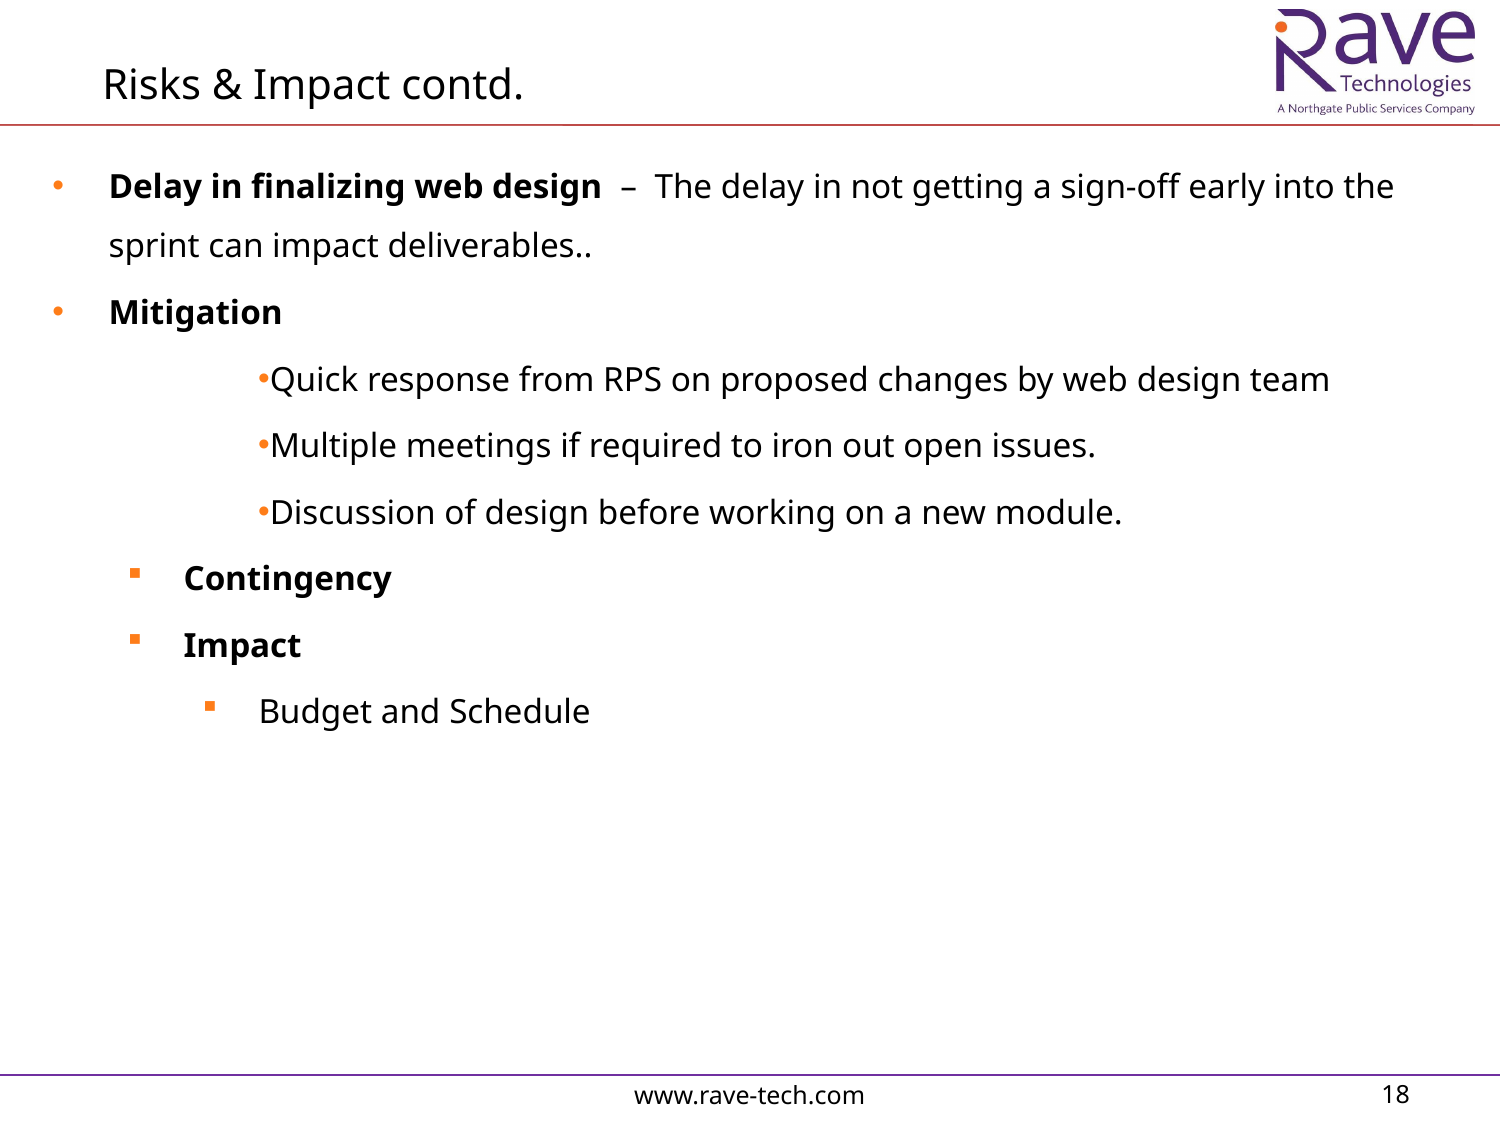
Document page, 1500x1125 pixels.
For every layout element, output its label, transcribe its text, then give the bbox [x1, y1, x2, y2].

picture [1275, 9, 1475, 115]
slide_number 18 [1074, 1065, 1425, 1125]
text_box Delay in finalizing web design – The delay in not getting a sign-off early into the sprint can impact deliverables.. Mitigation Quick response from RPS on proposed changes by web design team Multiple meetings if required to iron out open issues. Discussion of design before working on a new module. Contingency Impact Budget and Schedule [37, 137, 1475, 738]
text_box Risks & Impact contd. [87, 50, 1100, 115]
footer www.rave-tech.com [512, 1065, 988, 1125]
